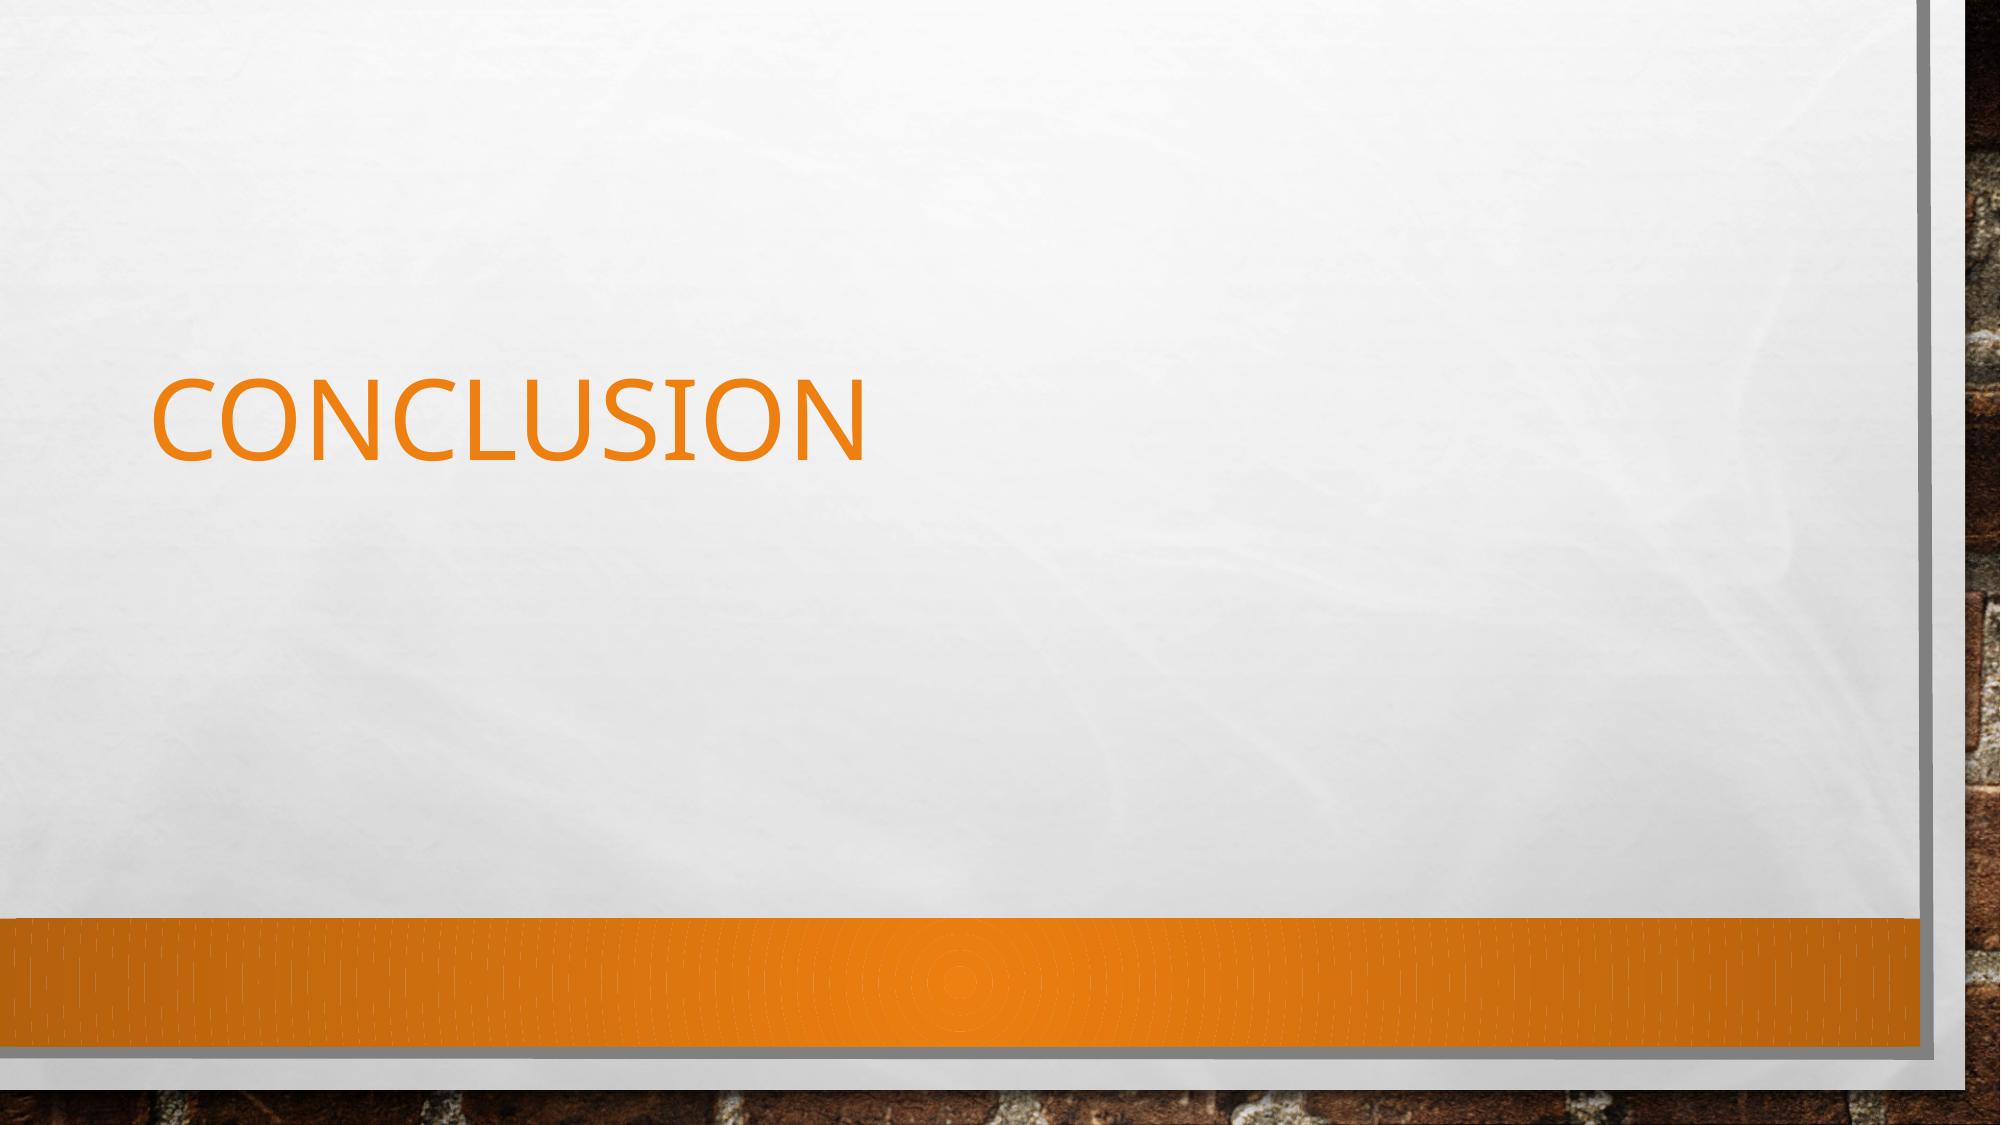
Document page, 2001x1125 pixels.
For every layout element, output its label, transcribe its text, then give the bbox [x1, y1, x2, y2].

picture [0, 0, 2000, 1125]
title conclusion [132, 329, 1838, 519]
